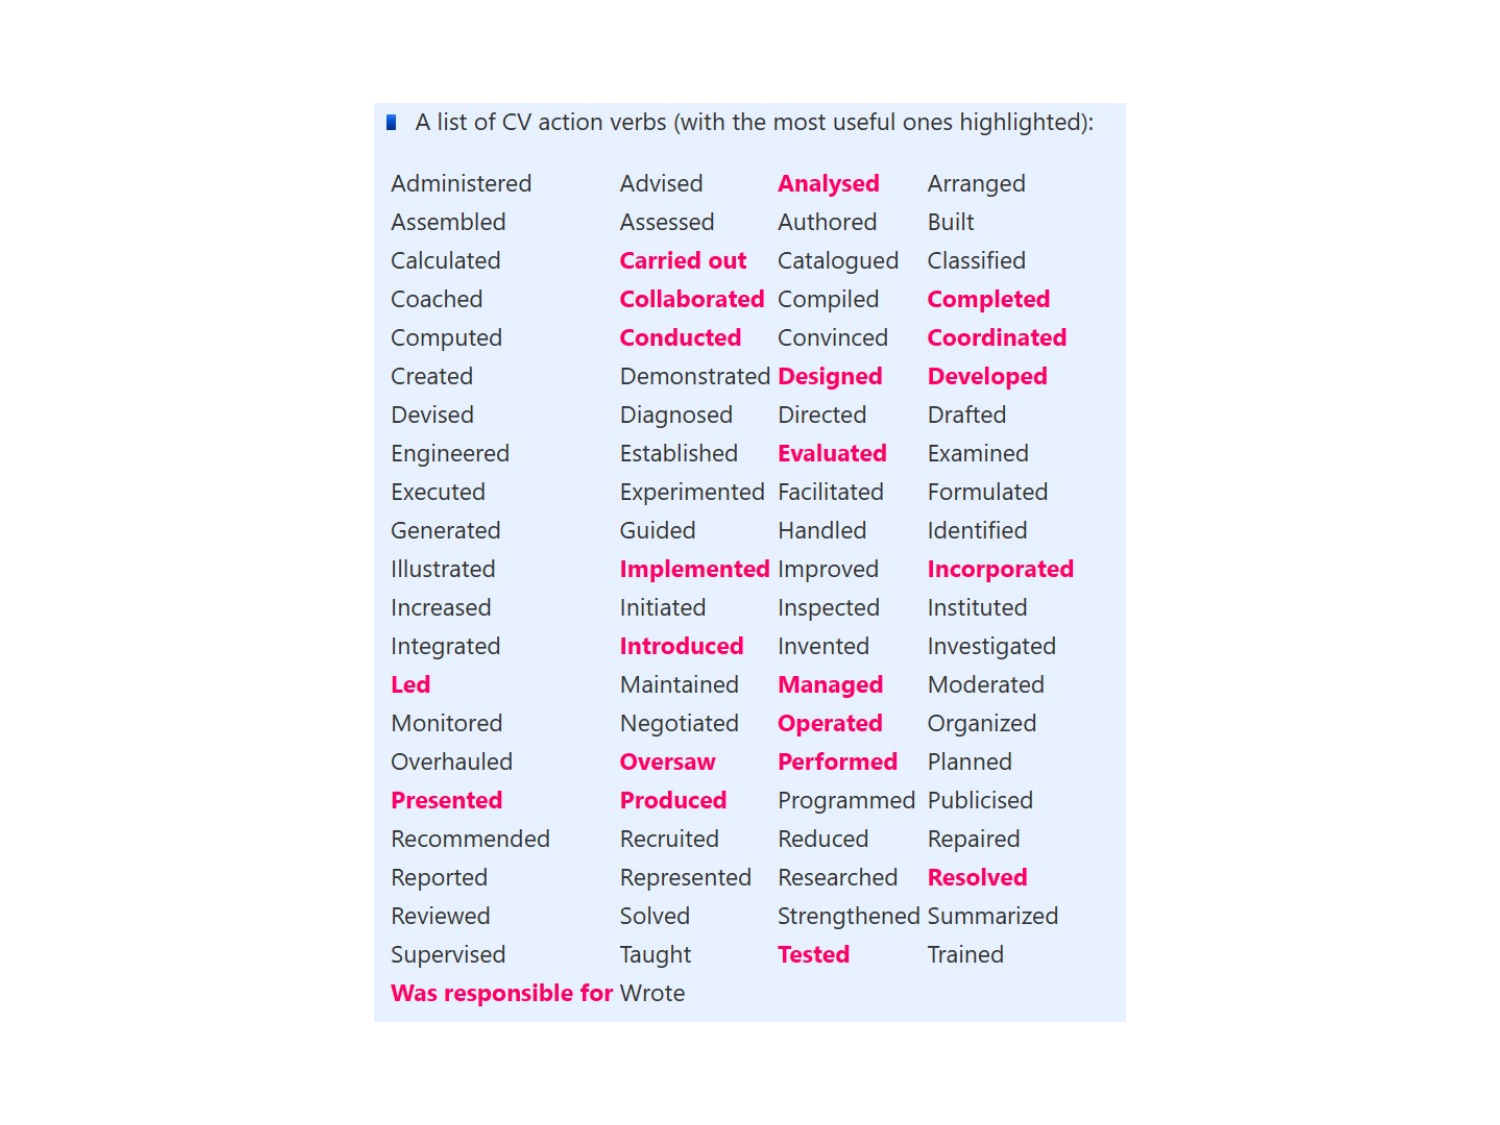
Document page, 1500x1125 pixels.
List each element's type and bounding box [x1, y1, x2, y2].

picture [374, 102, 1126, 1023]
